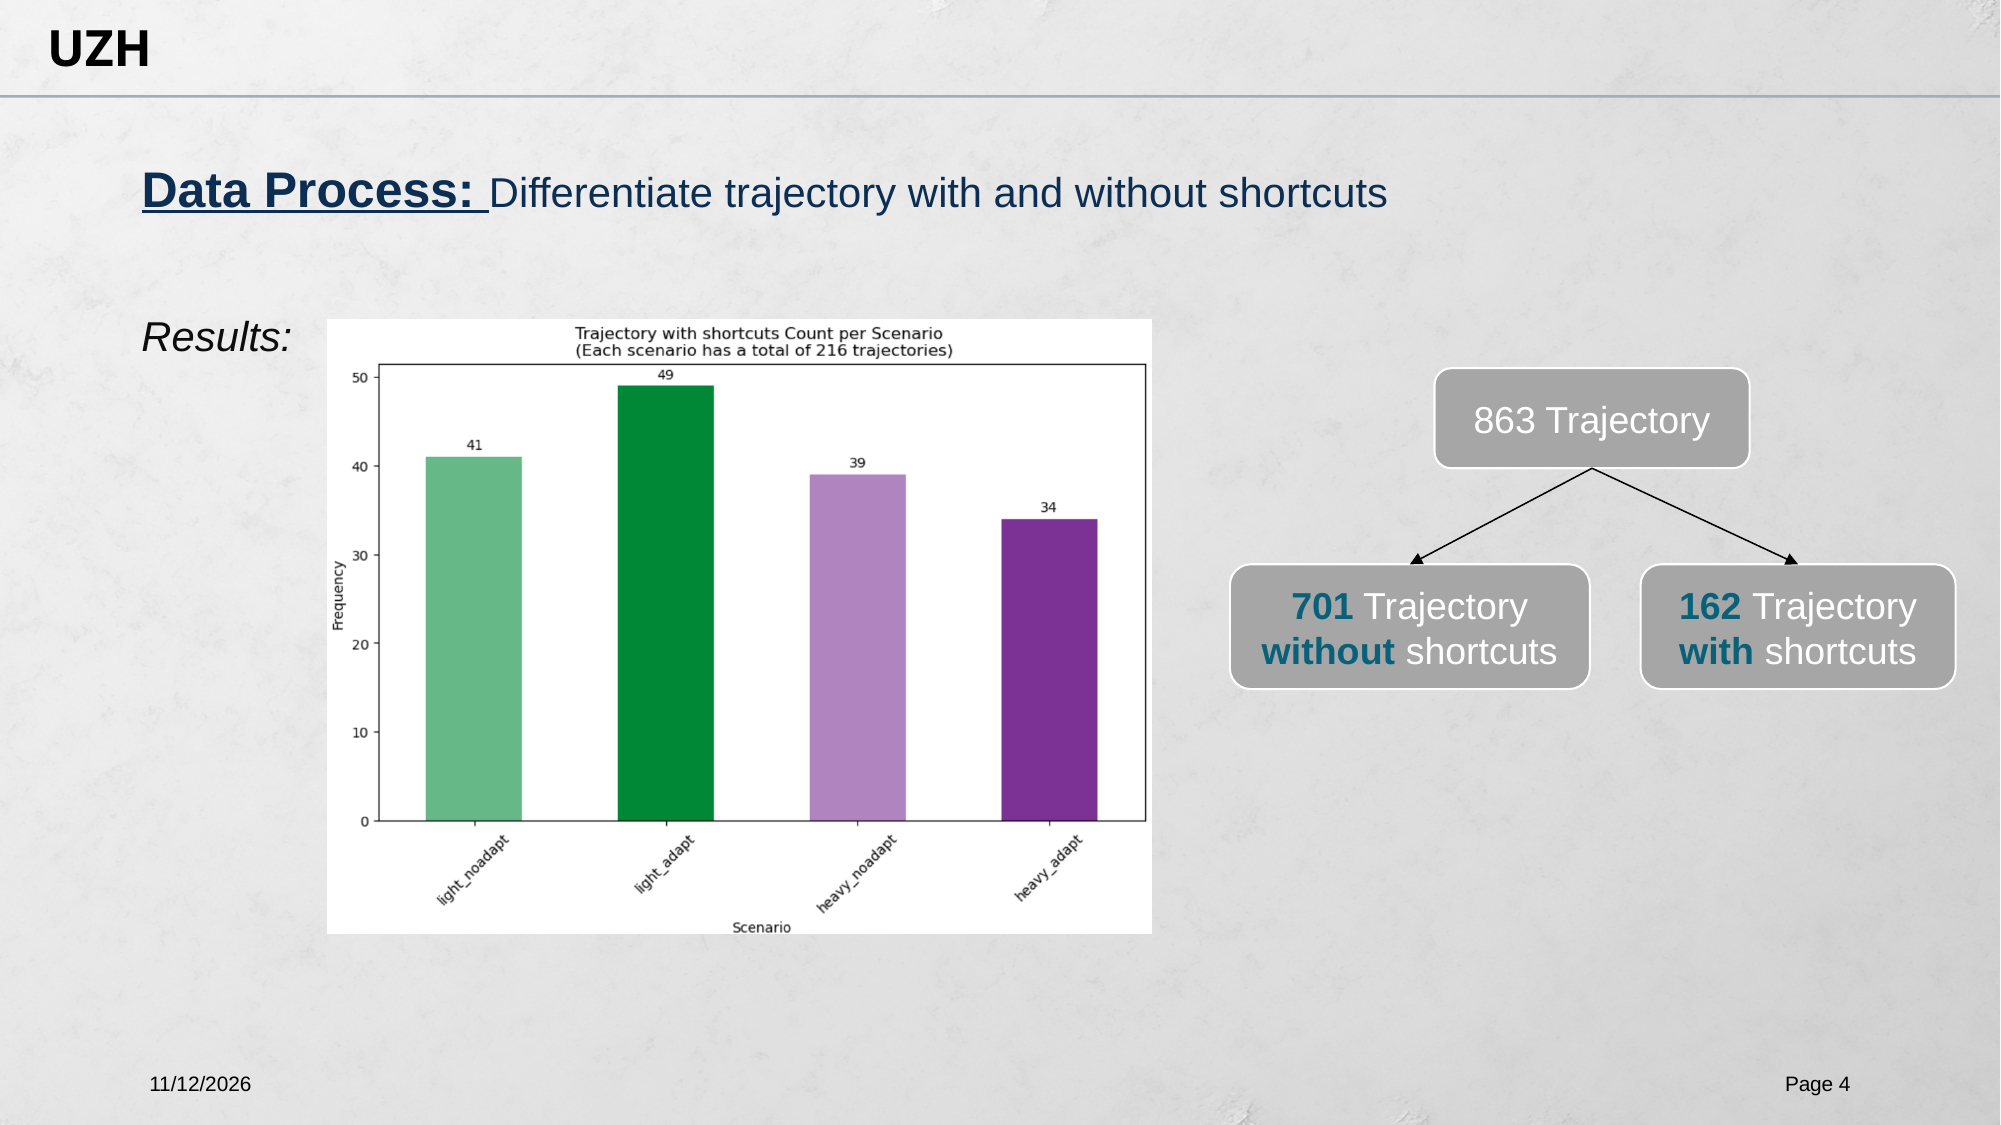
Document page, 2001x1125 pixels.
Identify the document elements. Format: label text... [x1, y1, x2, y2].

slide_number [149, 1070, 354, 1106]
text_box 701 Trajectory without shortcuts [1227, 562, 1592, 692]
text_box Results: [126, 302, 1509, 368]
picture [0, 0, 2001, 1125]
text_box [1409, 467, 1590, 565]
text_box 863 Trajectory [1432, 366, 1752, 466]
text_box 162 Trajectory with shortcuts [1638, 562, 1958, 692]
text_box Data Process: Differentiate trajectory with and without shortcuts [126, 149, 1711, 225]
slide_number Page 4 [1714, 1070, 1851, 1106]
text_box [1591, 467, 1799, 565]
